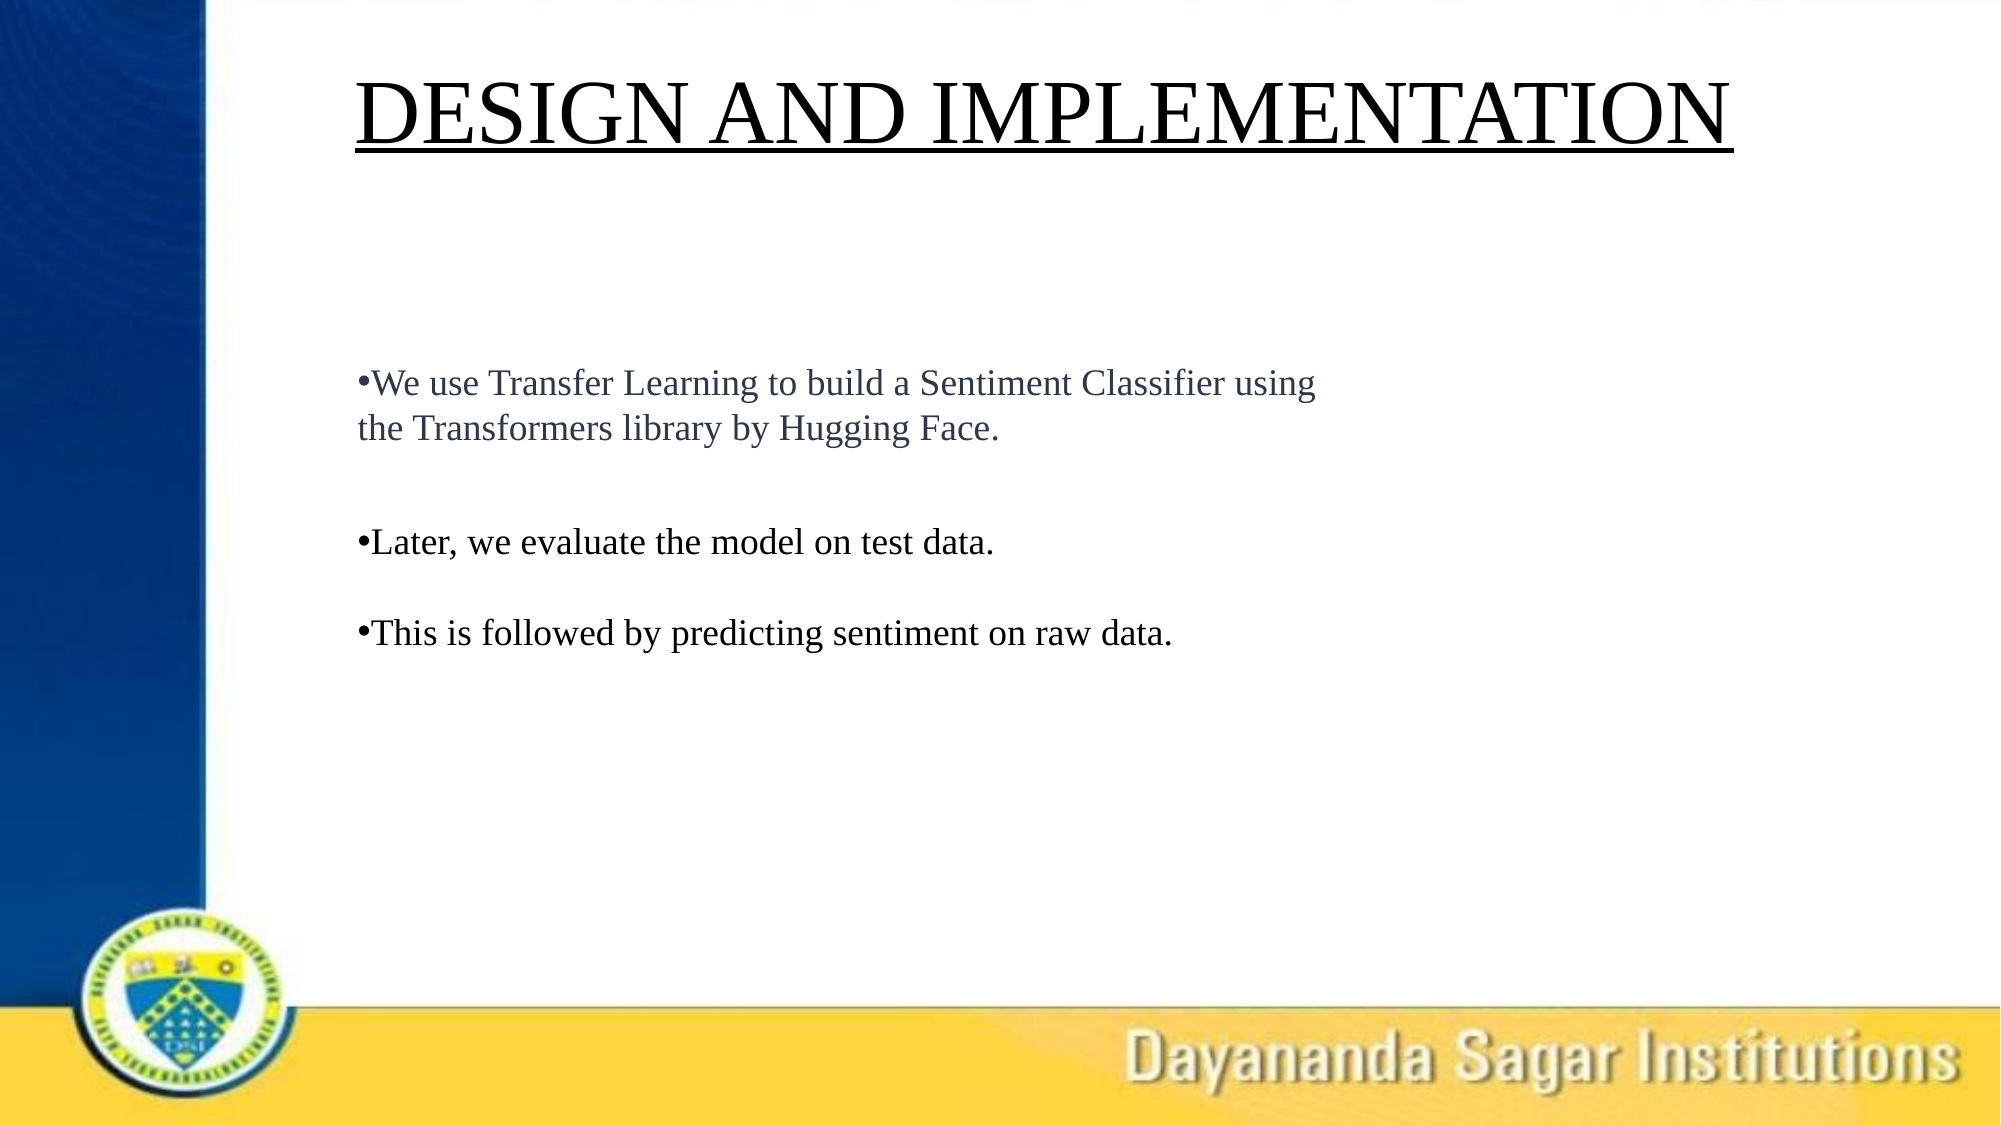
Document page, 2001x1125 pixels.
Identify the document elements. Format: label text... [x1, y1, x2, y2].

picture [0, 0, 2001, 1125]
title DESIGN AND IMPLEMENTATION [181, 44, 1907, 183]
text_box We use Transfer Learning to build a Sentiment Classifier using the Transformers library by Hugging Face. Later, we evaluate the model on test data. This is followed by predicting sentiment on raw data. [342, 350, 1343, 660]
